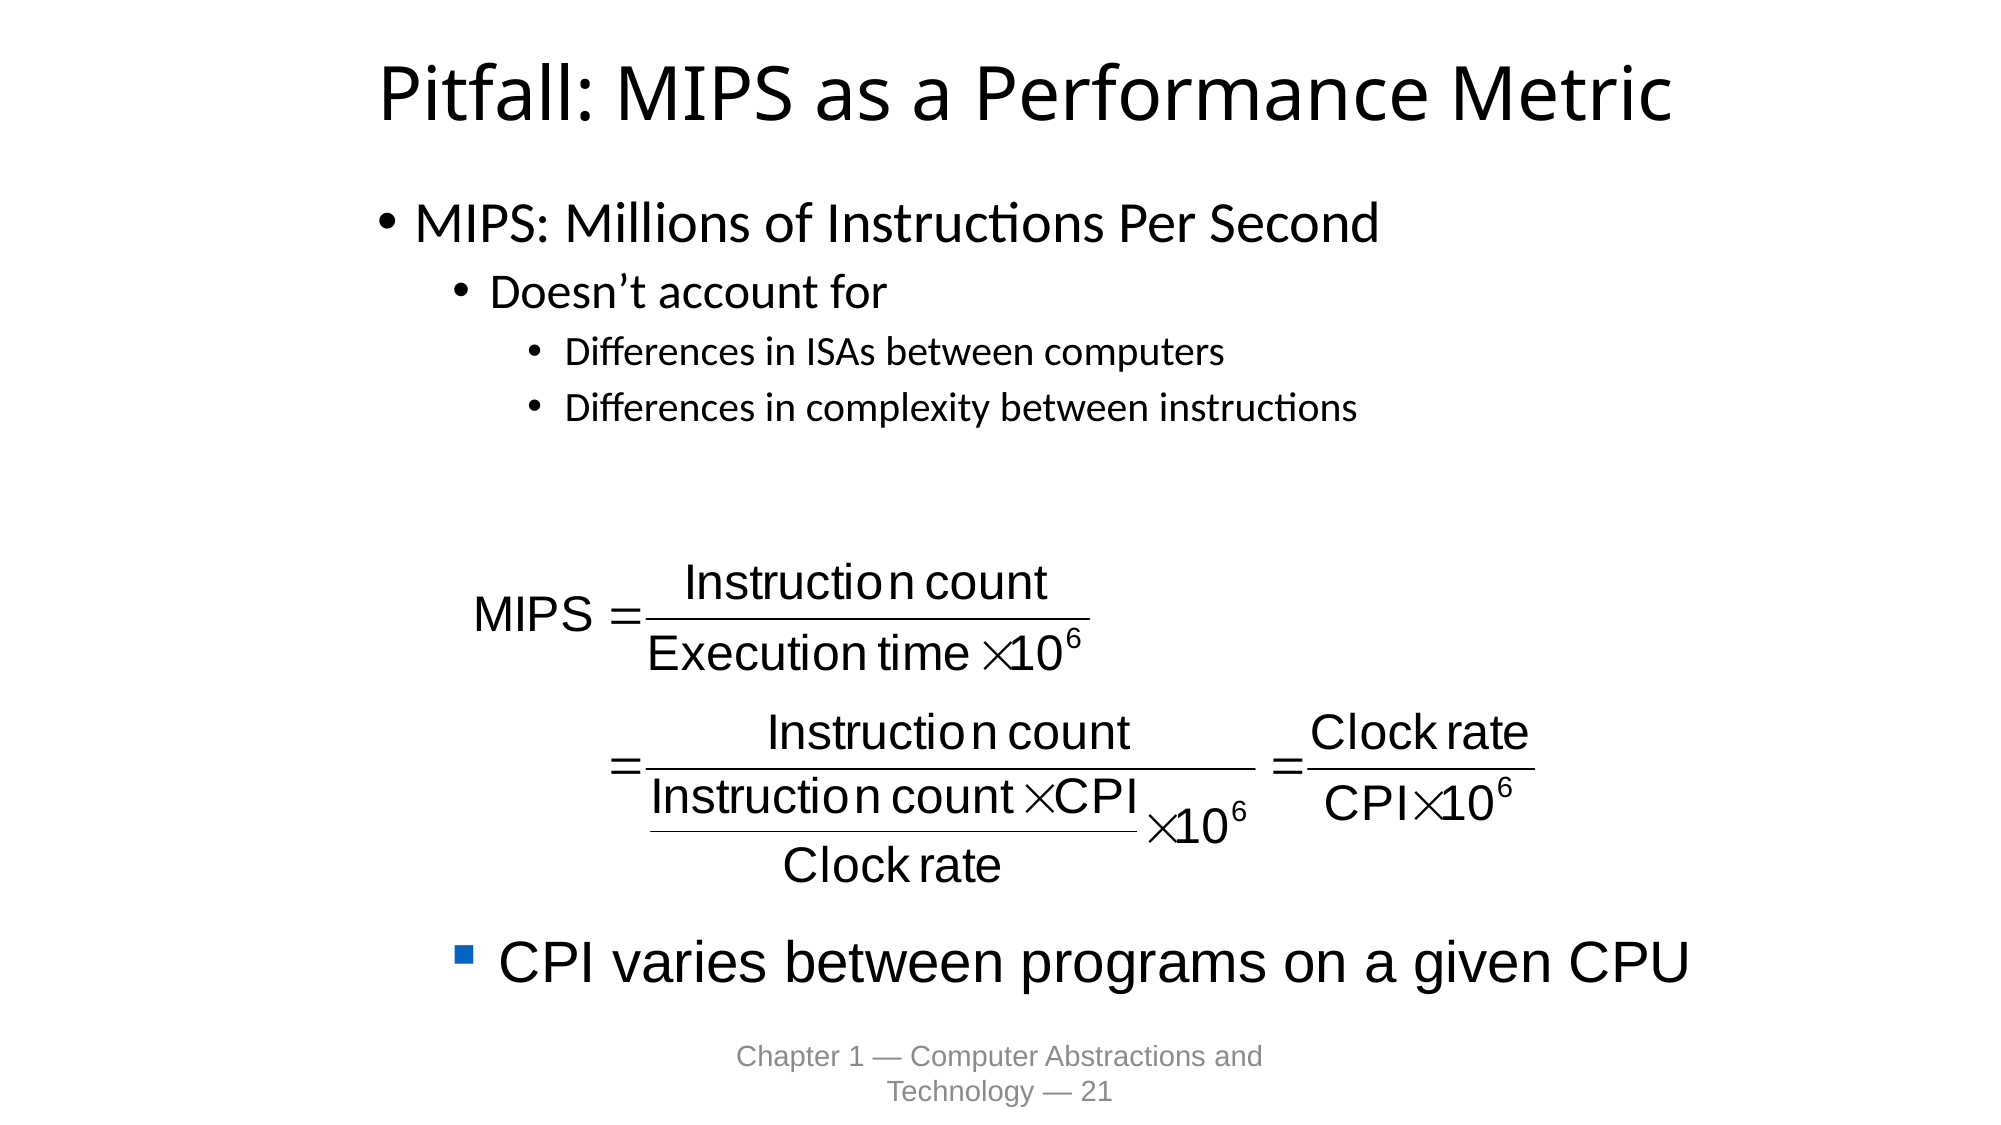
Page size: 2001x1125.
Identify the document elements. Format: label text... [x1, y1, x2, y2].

title Pitfall: MIPS as a Performance Metric [362, 43, 1718, 149]
footer Chapter 1 — Computer Abstractions and Technology — 21 [662, 1042, 1338, 1103]
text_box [468, 551, 1544, 894]
text_box CPI varies between programs on a given CPU [362, 916, 1719, 1012]
list MIPS: Millions of Instructions Per Second Doesn’t account for Differences in ISAs between computers Differences in complexity between instructions [362, 184, 1719, 528]
